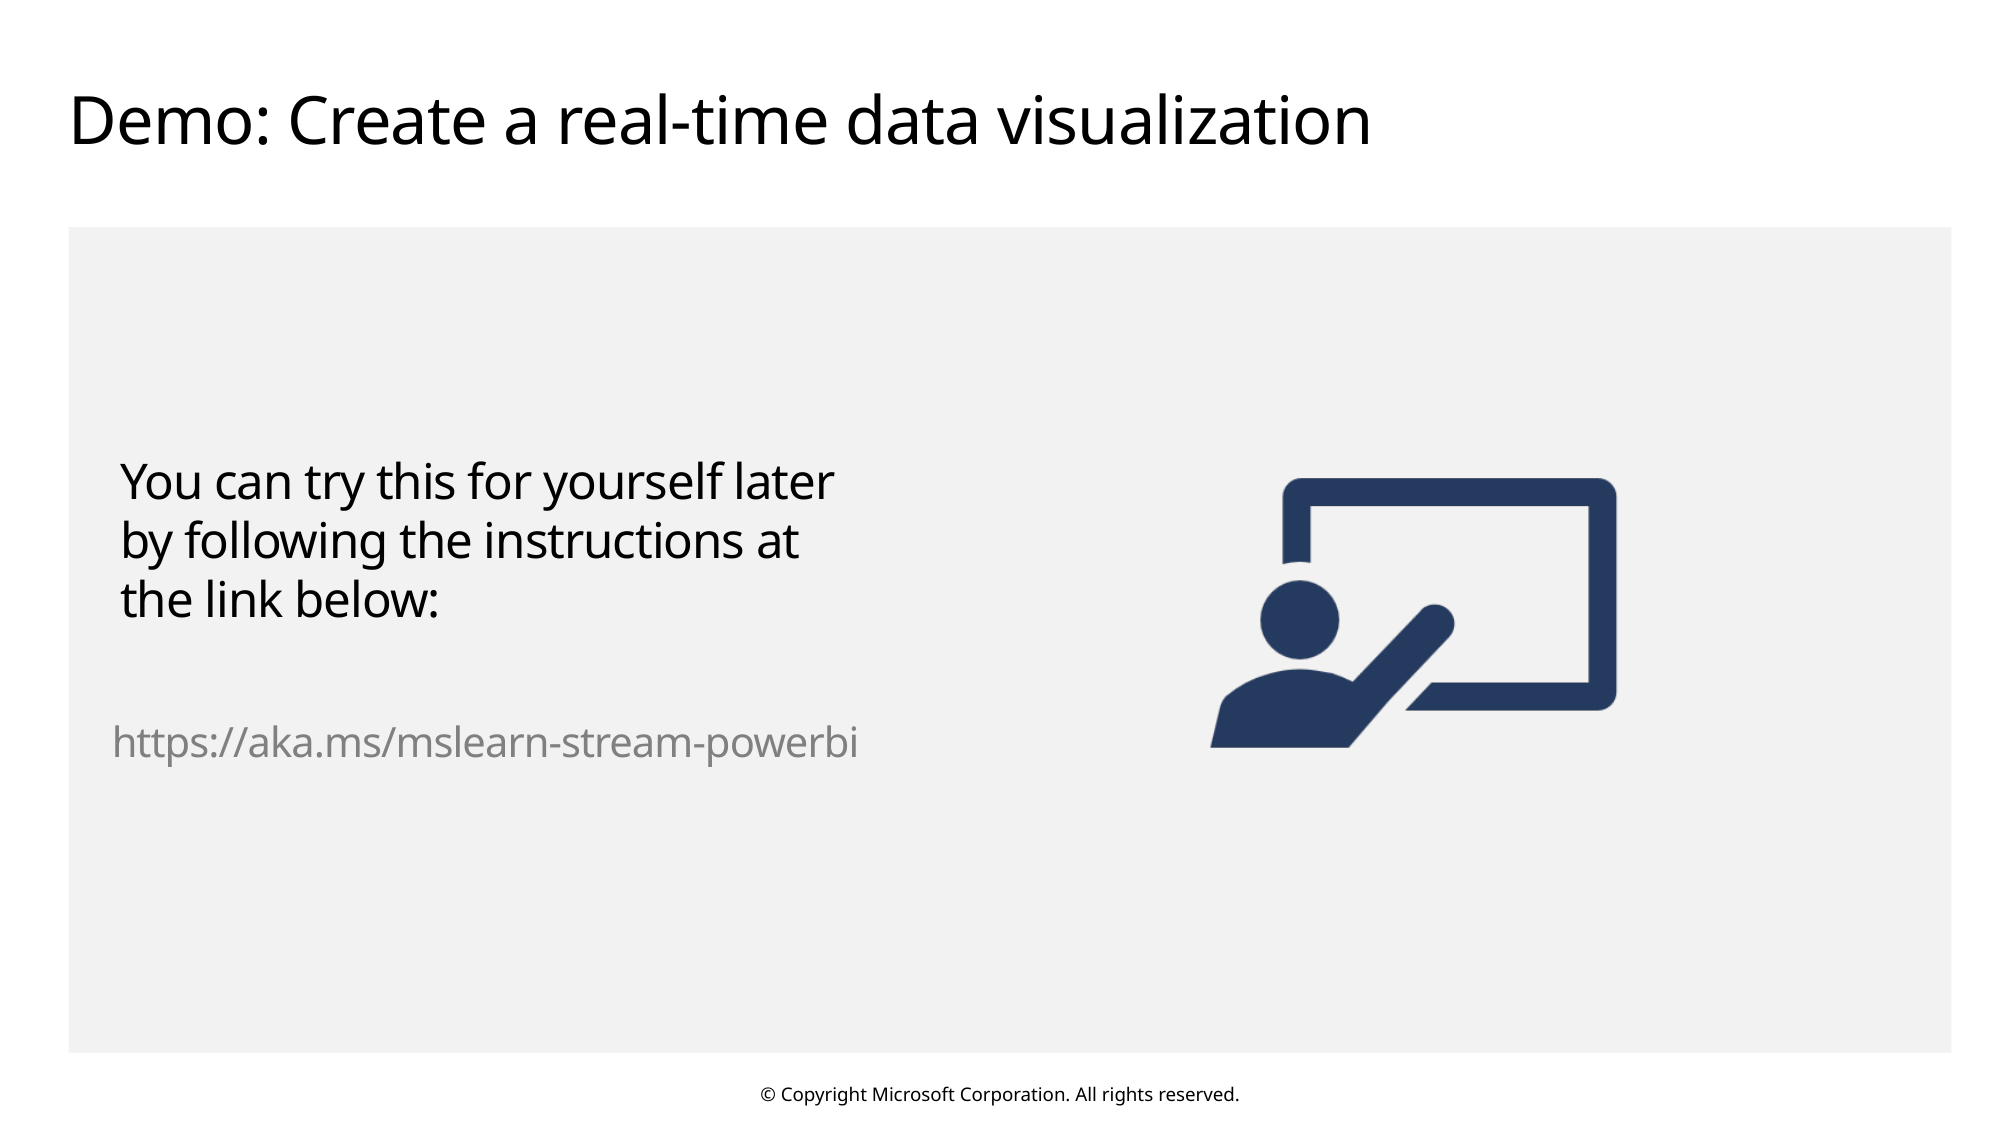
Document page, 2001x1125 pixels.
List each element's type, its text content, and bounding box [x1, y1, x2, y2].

title Demo: Create a real-time data visualization [68, 72, 1930, 184]
picture [1190, 390, 1636, 836]
text_box [68, 226, 1952, 1053]
list You can try this for yourself later by following the instructions at the link below: [120, 442, 883, 708]
text_box https://aka.ms/mslearn-stream-powerbi [97, 708, 1174, 773]
